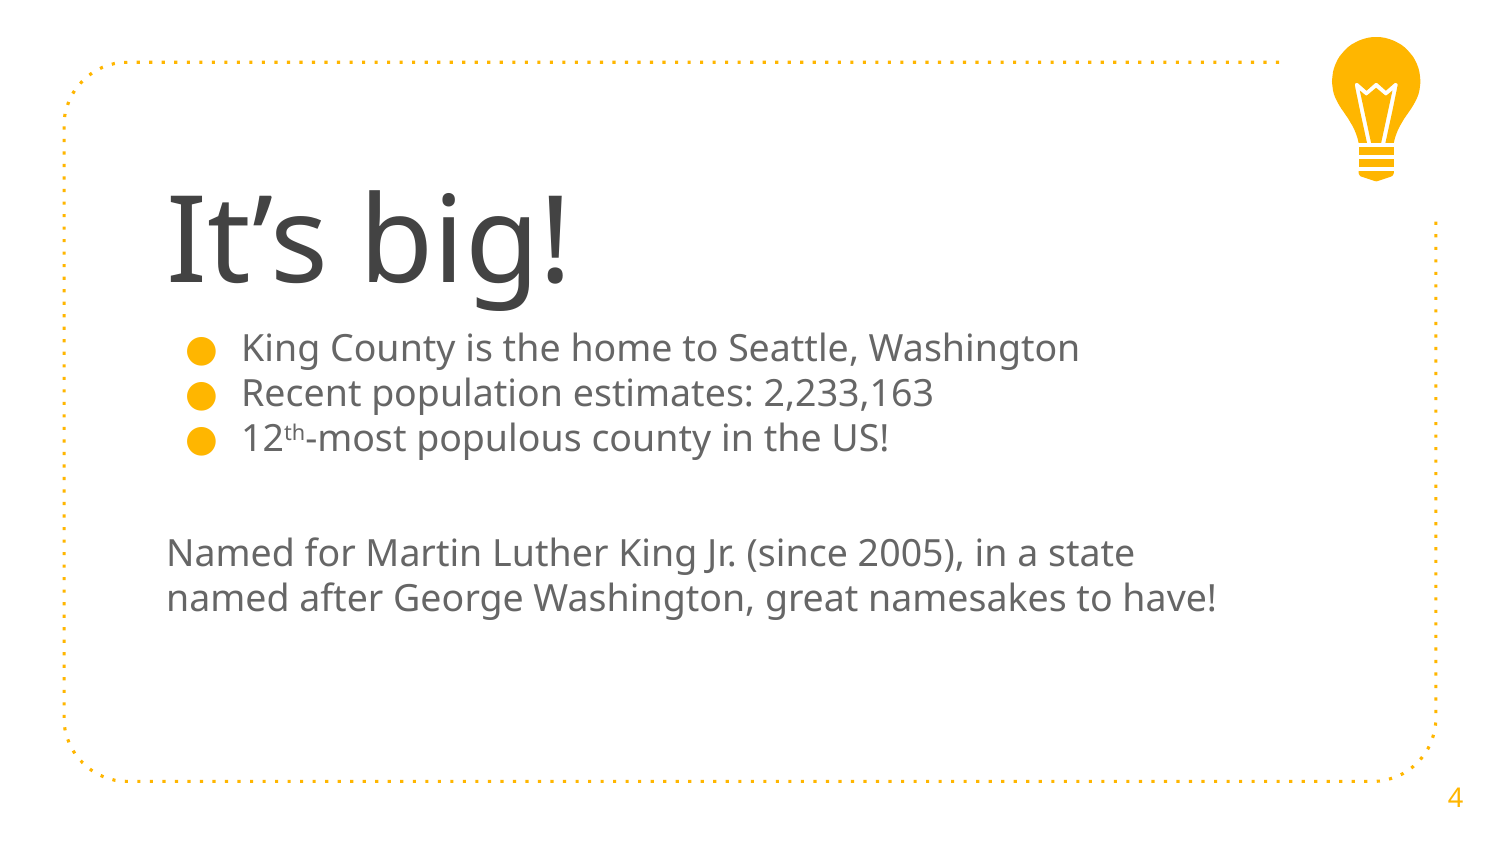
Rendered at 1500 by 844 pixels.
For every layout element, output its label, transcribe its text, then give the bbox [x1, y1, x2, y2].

slide_number 4 [1411, 753, 1500, 844]
title It’s big! [151, 146, 1278, 287]
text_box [1331, 36, 1421, 182]
list King County is the home to Seattle, Washington Recent population estimates: 2,233,163 12th-most populous county in the US! Named for Martin Luther King Jr. (since 2005), in a state named after George Washington, great namesakes to have! [151, 309, 1278, 698]
